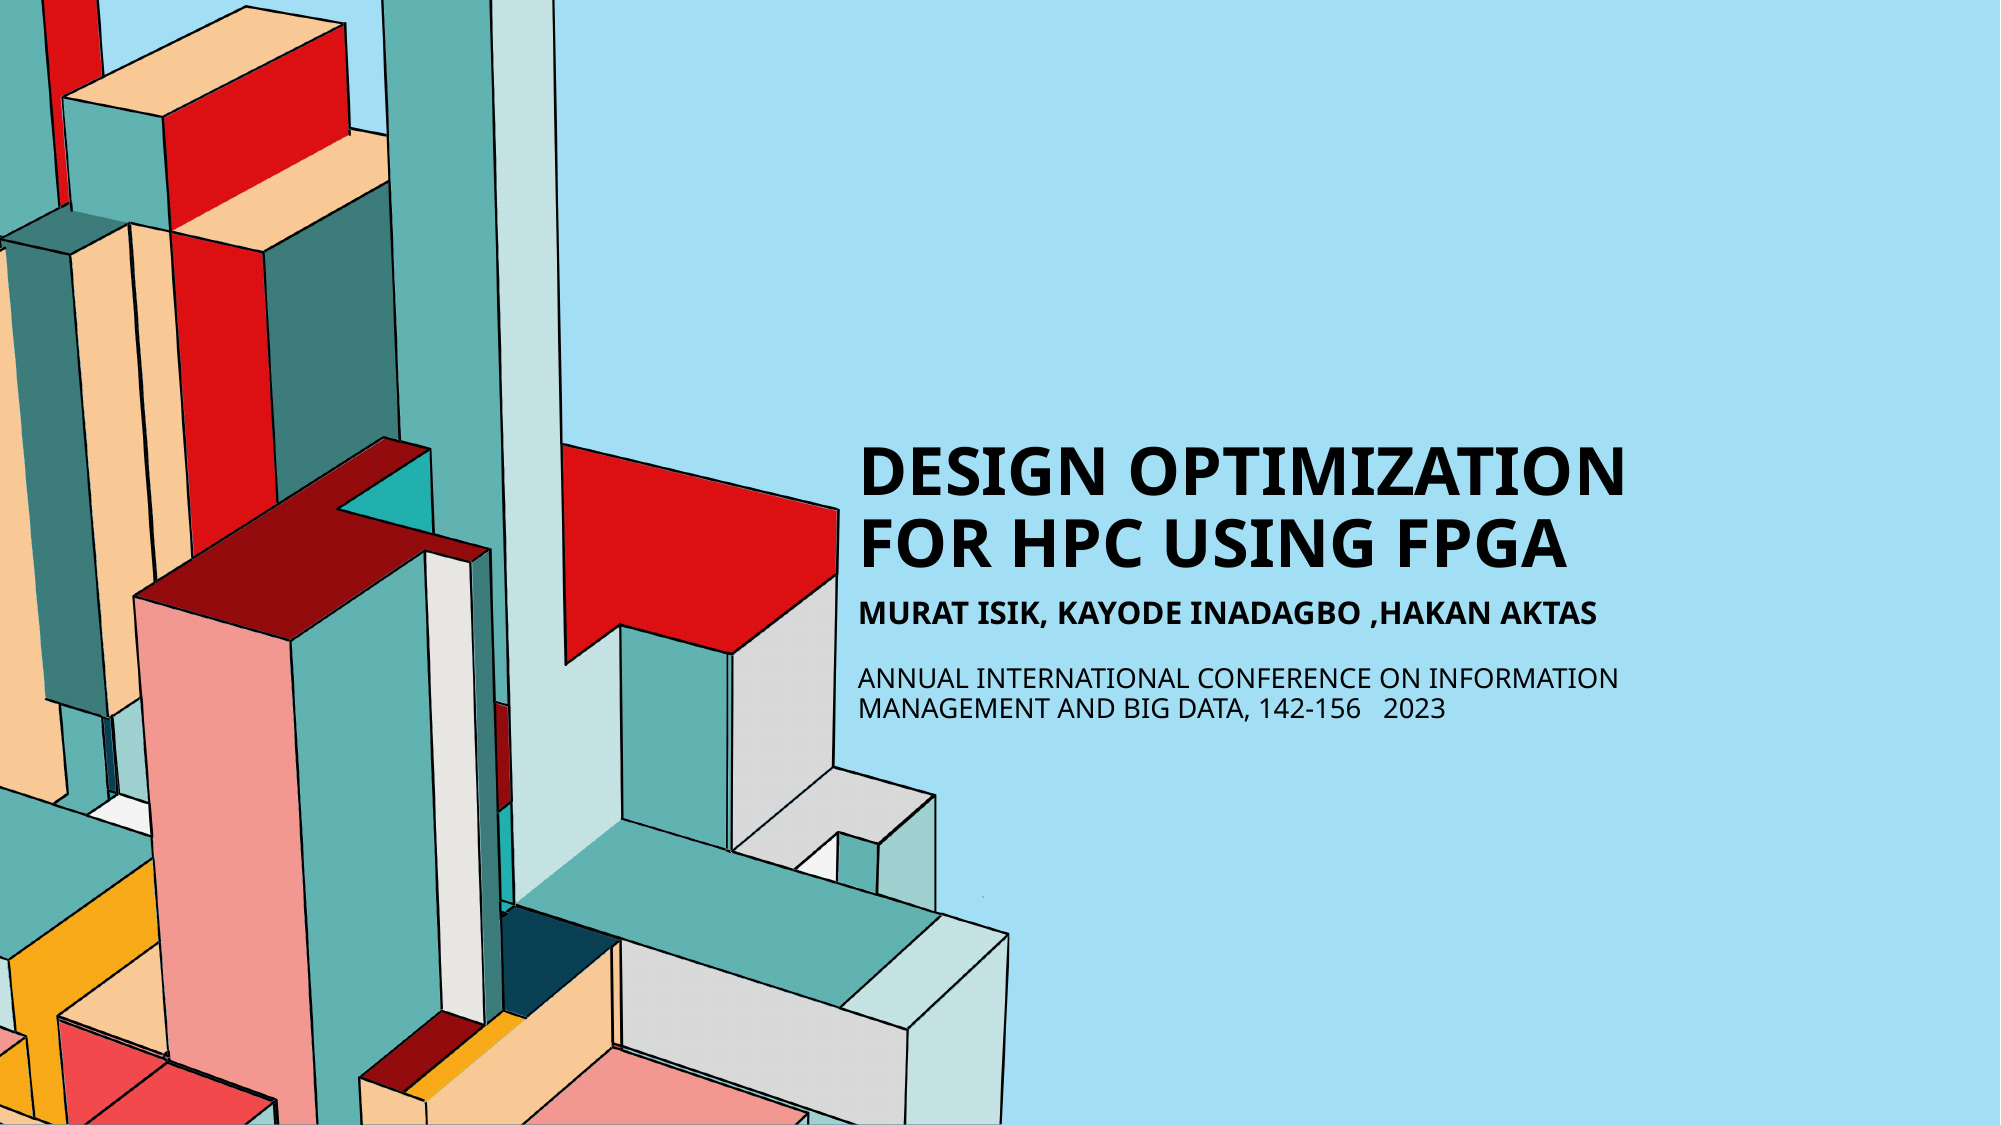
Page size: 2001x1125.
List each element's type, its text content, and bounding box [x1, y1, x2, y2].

title Design optimization for HPC using FPGA [843, 246, 2000, 590]
text_box Murat Isik, Kayode Inadagbo ,Hakan Aktas Annual International Conference on Information Management and Big Data, 142-156 2023 [843, 589, 1818, 733]
picture [0, 0, 1010, 1125]
